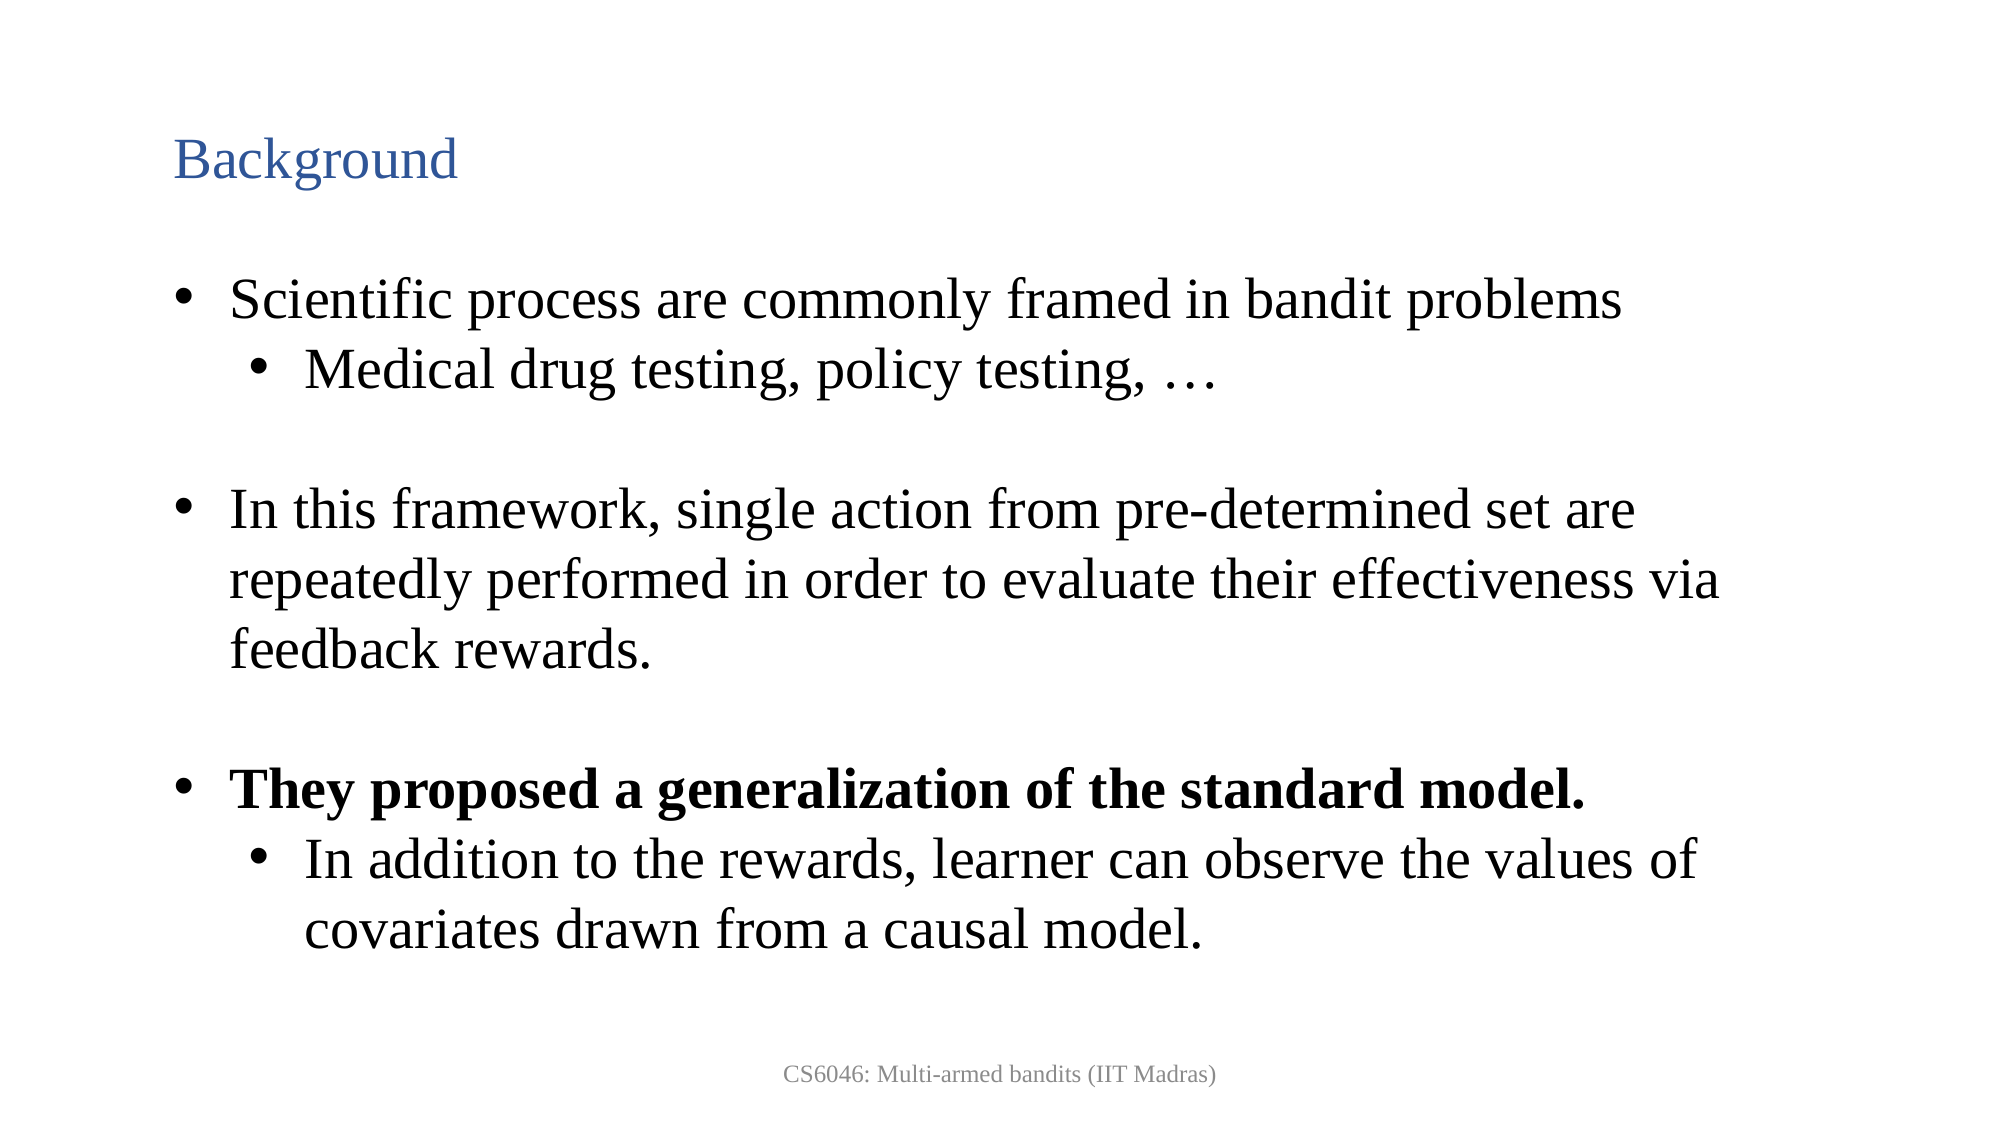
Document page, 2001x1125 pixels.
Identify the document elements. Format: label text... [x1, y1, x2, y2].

text_box Background Scientific process are commonly framed in bandit problems Medical drug testing, policy testing, … In this framework, single action from pre-determined set are repeatedly performed in order to evaluate their effectiveness via feedback rewards. They proposed a generalization of the standard model. In addition to the rewards, learner can observe the values of covariates drawn from a causal model. [158, 113, 1775, 968]
footer CS6046: Multi-armed bandits (IIT Madras) [662, 1042, 1338, 1103]
